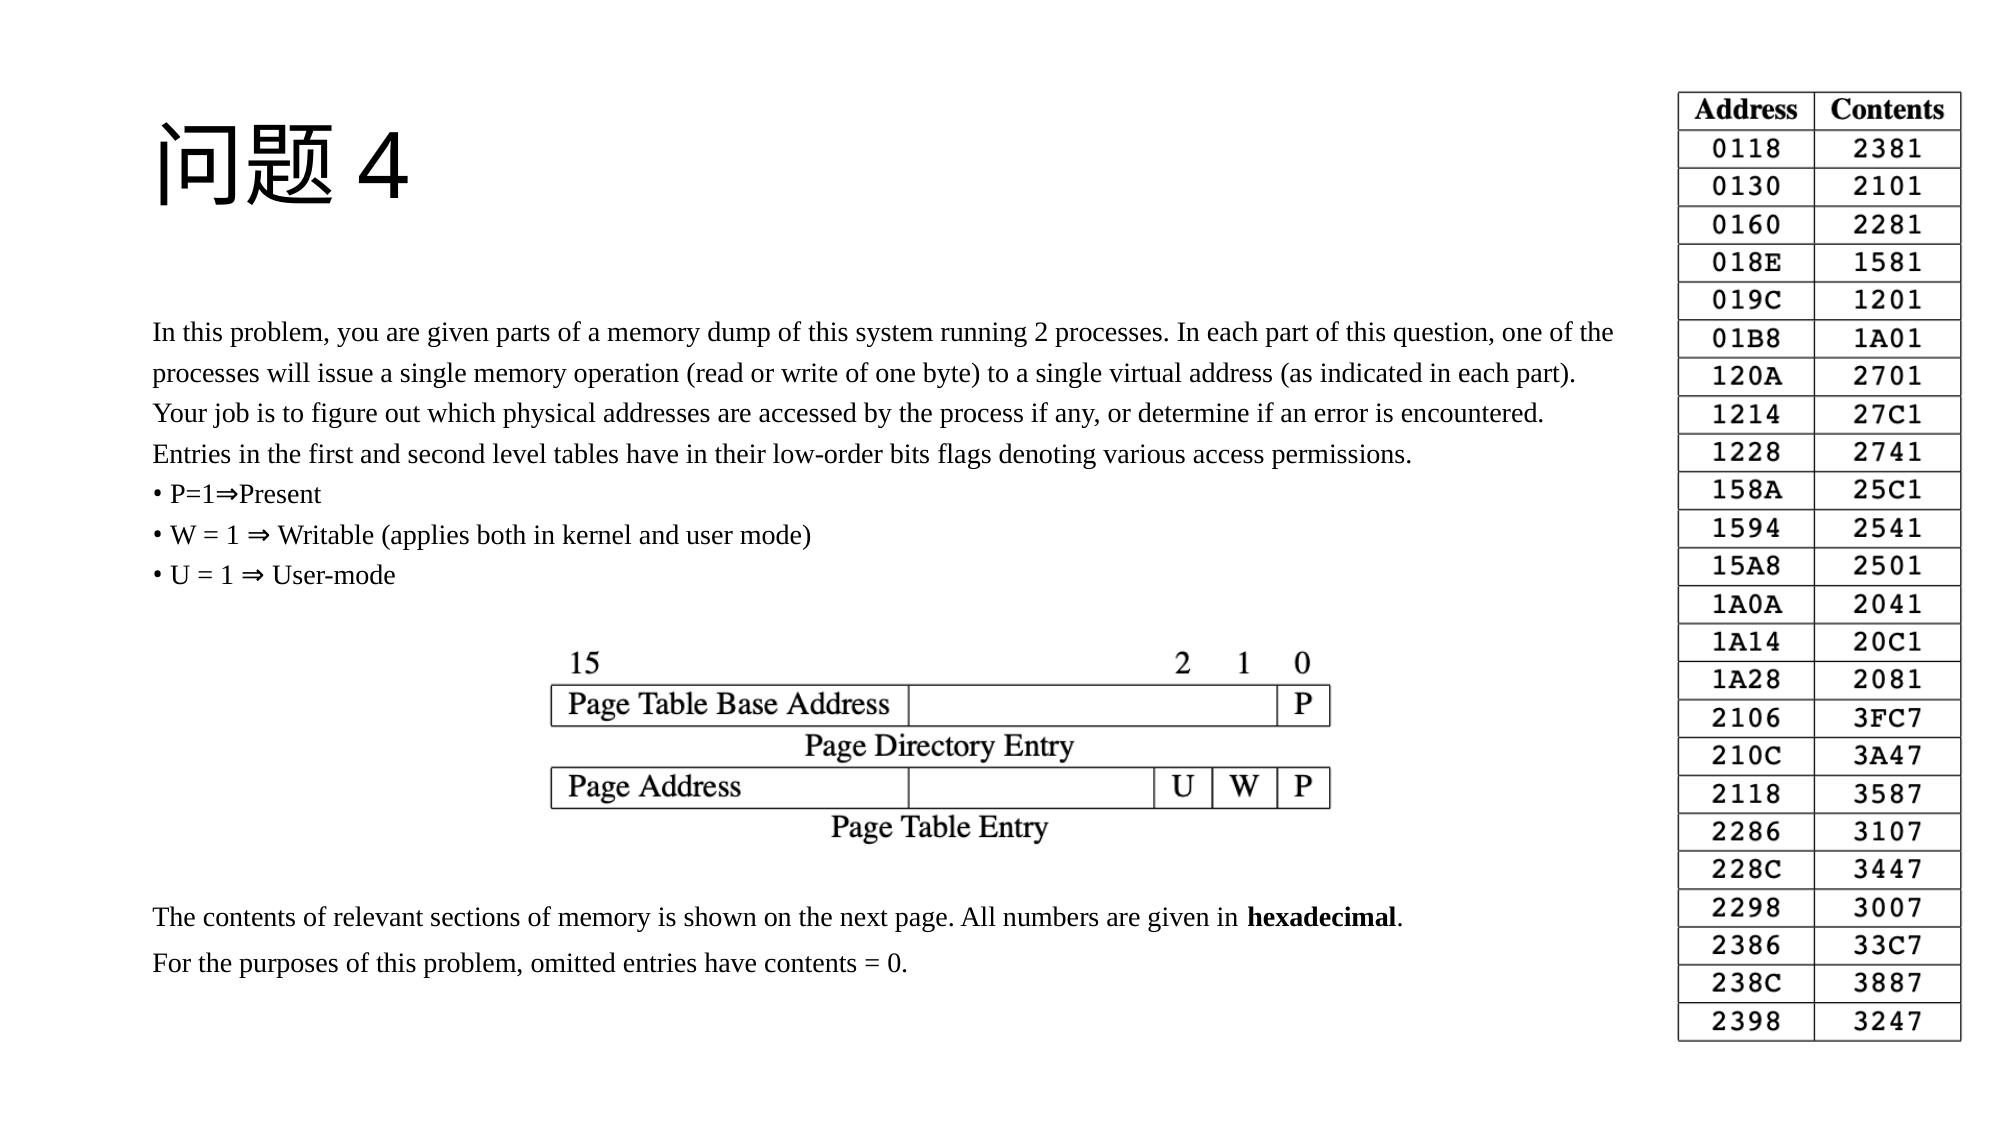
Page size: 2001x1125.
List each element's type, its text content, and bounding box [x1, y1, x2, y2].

title 问题4 [137, 59, 1863, 278]
list In this problem, you are given parts of a memory dump of this system running 2 processes. In each part of this question, one of the processes will issue a single memory operation (read or write of one byte) to a single virtual address (as indicated in each part). Your job is to figure out which physical addresses are accessed by the process if any, or determine if an error is encountered. Entries in the first and second level tables have in their low-order bits flags denoting various access permissions. • P=1⇒Present • W = 1 ⇒ Writable (applies both in kernel and user mode) • U = 1 ⇒ User-mode The contents of relevant sections of memory is shown on the next page. All numbers are given in hexadecimal. For the purposes of this problem, omitted entries have contents = 0. [137, 299, 1652, 1014]
picture [523, 634, 1355, 862]
picture [1652, 74, 1982, 1050]
